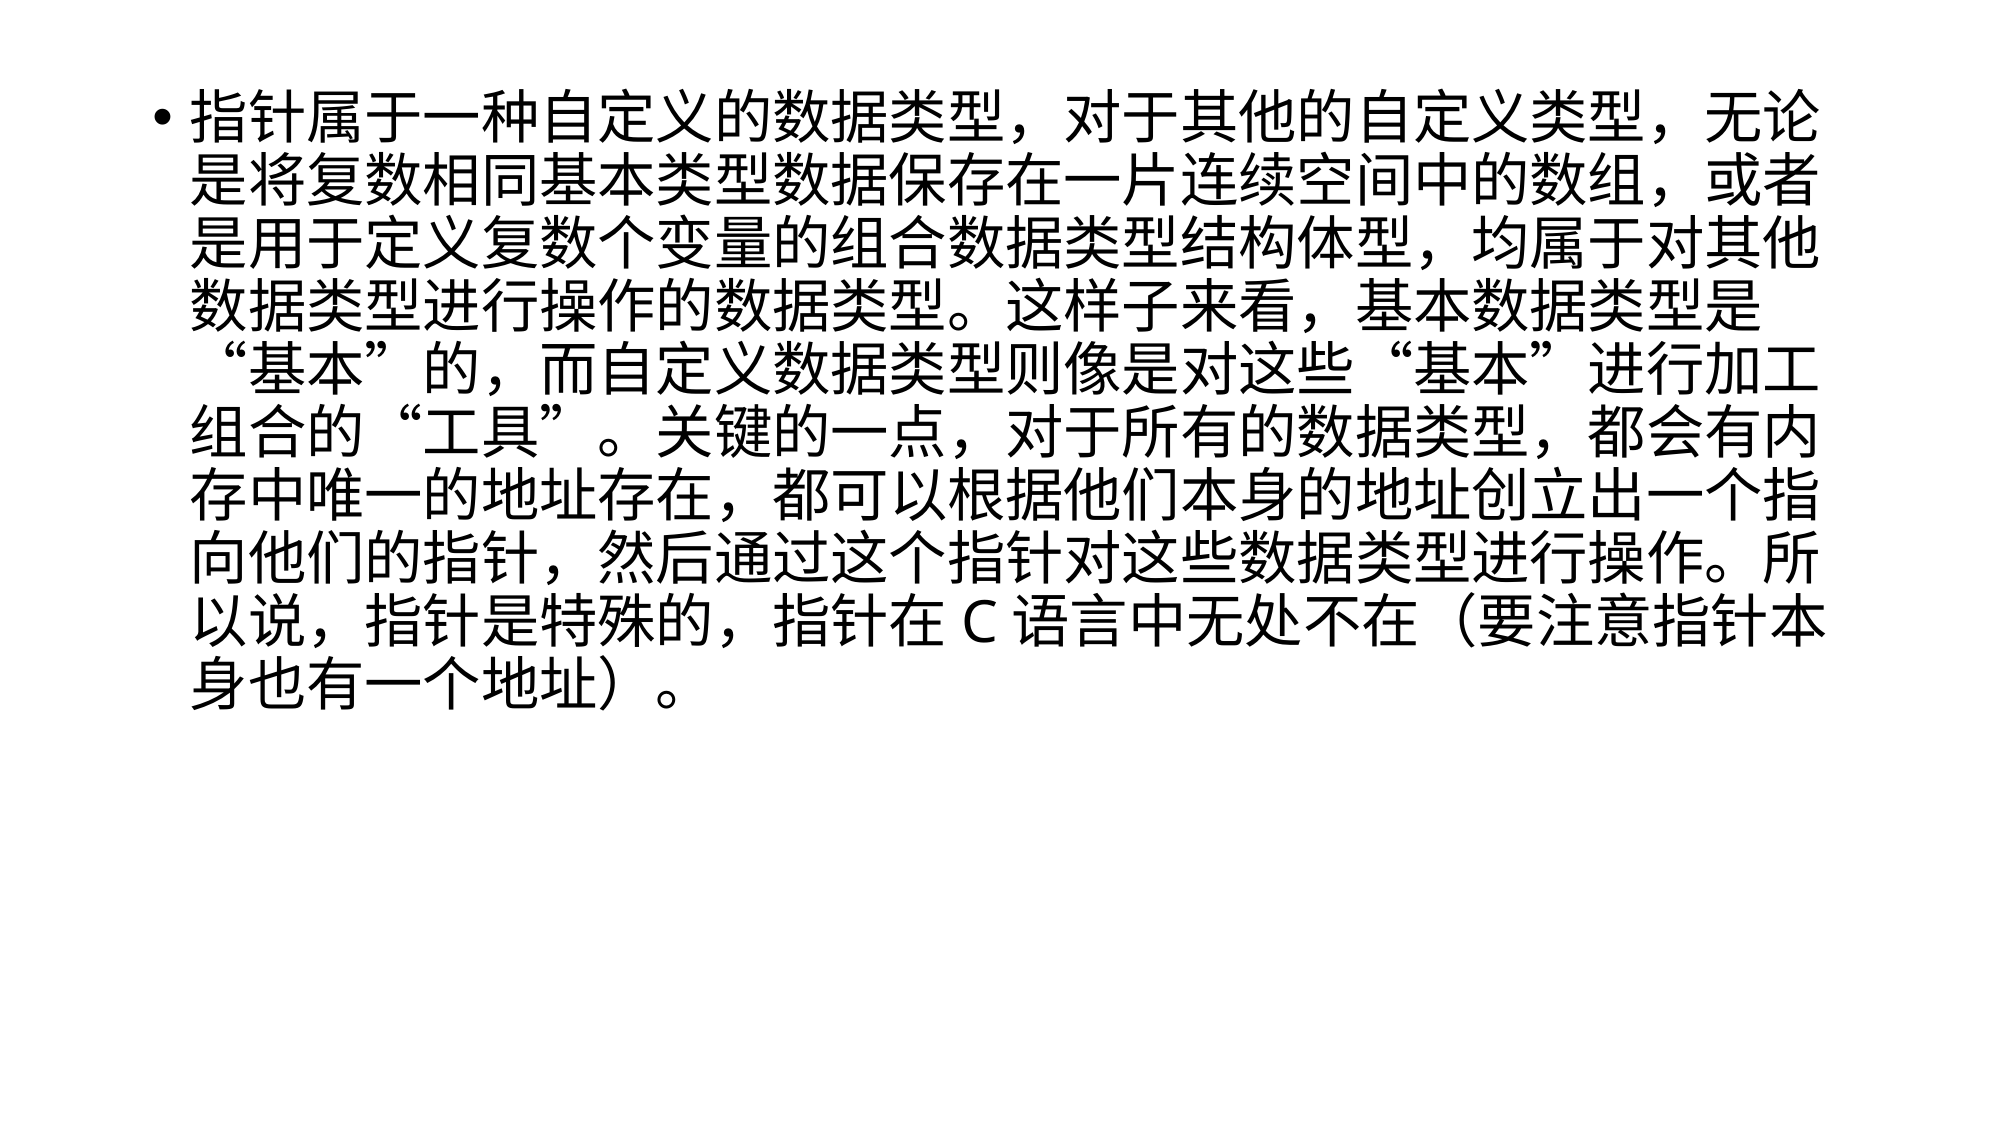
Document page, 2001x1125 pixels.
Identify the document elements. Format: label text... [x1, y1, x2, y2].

list 指针属于一种自定义的数据类型，对于其他的自定义类型，无论是将复数相同基本类型数据保存在一片连续空间中的数组，或者是用于定义复数个变量的组合数据类型结构体型，均属于对其他数据类型进行操作的数据类型。这样子来看，基本数据类型是“基本”的，而自定义数据类型则像是对这些“基本”进行加工组合的“工具”。关键的一点，对于所有的数据类型，都会有内存中唯一的地址存在，都可以根据他们本身的地址创立出一个指向他们的指针，然后通过这个指针对这些数据类型进行操作。所以说，指针是特殊的，指针在C语言中无处不在（要注意指针本身也有一个地址）。 [137, 80, 1863, 1056]
